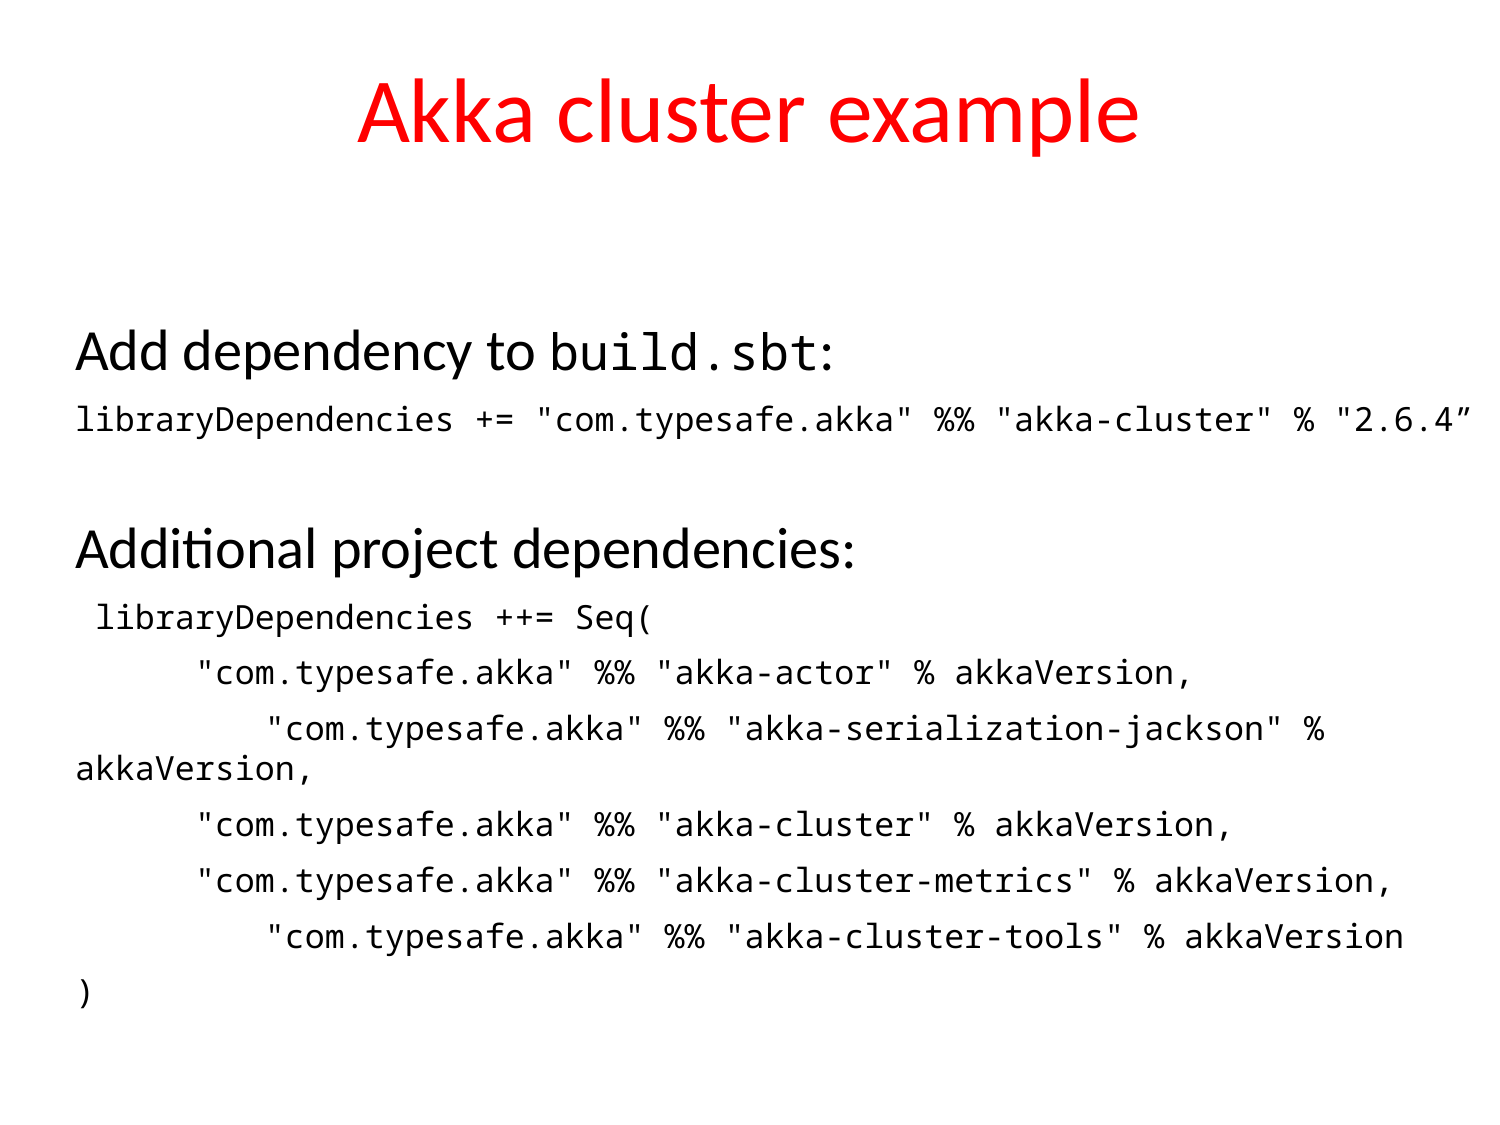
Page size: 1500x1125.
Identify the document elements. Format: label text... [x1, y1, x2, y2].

title Akka cluster example [0, 0, 1500, 213]
list Add dependency to build.sbt: libraryDependencies += "com.typesafe.akka" %% "akka-cluster" % "2.6.4” Additional project dependencies: libraryDependencies ++= Seq( "com.typesafe.akka" %% "akka-actor" % akkaVersion, "com.typesafe.akka" %% "akka-serialization-jackson" % akkaVersion, "com.typesafe.akka" %% "akka-cluster" % akkaVersion, "com.typesafe.akka" %% "akka-cluster-metrics" % akkaVersion, "com.typesafe.akka" %% "akka-cluster-tools" % akkaVersion ) [0, 312, 1500, 1125]
